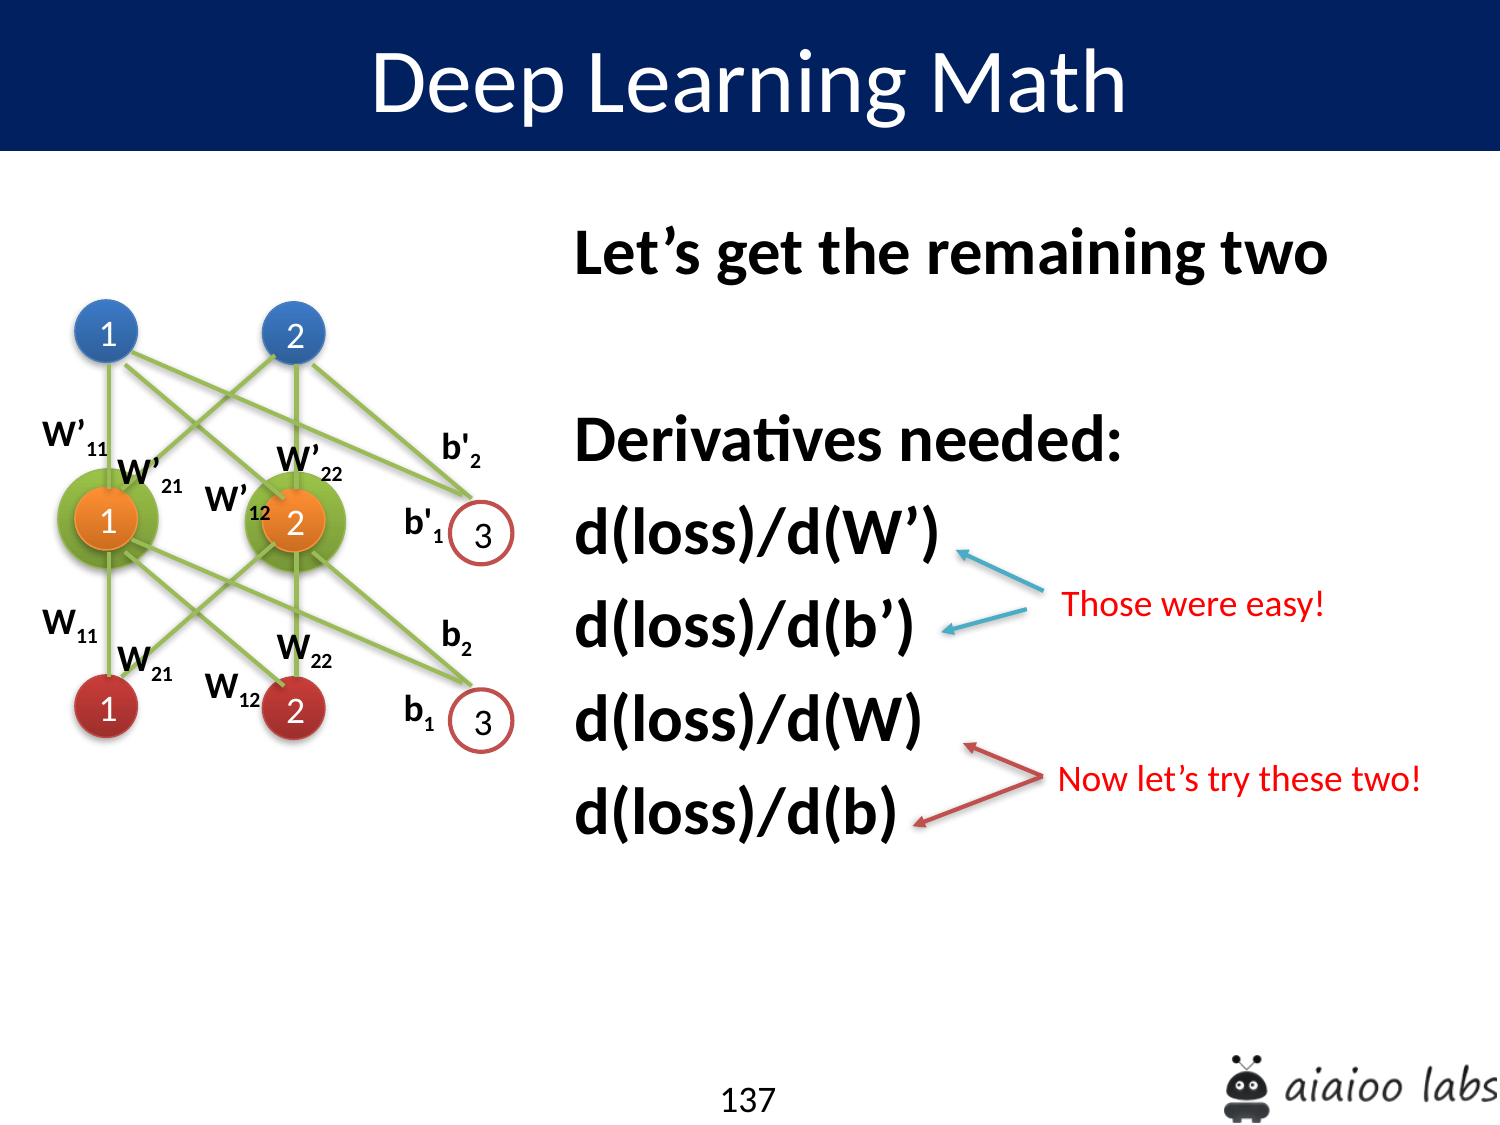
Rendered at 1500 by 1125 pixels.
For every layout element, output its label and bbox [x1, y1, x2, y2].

text_box [912, 743, 1041, 827]
list [559, 200, 1450, 1088]
text_box [955, 549, 1044, 592]
text_box [1042, 746, 1438, 807]
text_box [27, 299, 515, 754]
text_box [1046, 571, 1345, 632]
picture [1224, 1055, 1497, 1123]
text_box [940, 608, 1028, 633]
text_box [0, 0, 1500, 151]
